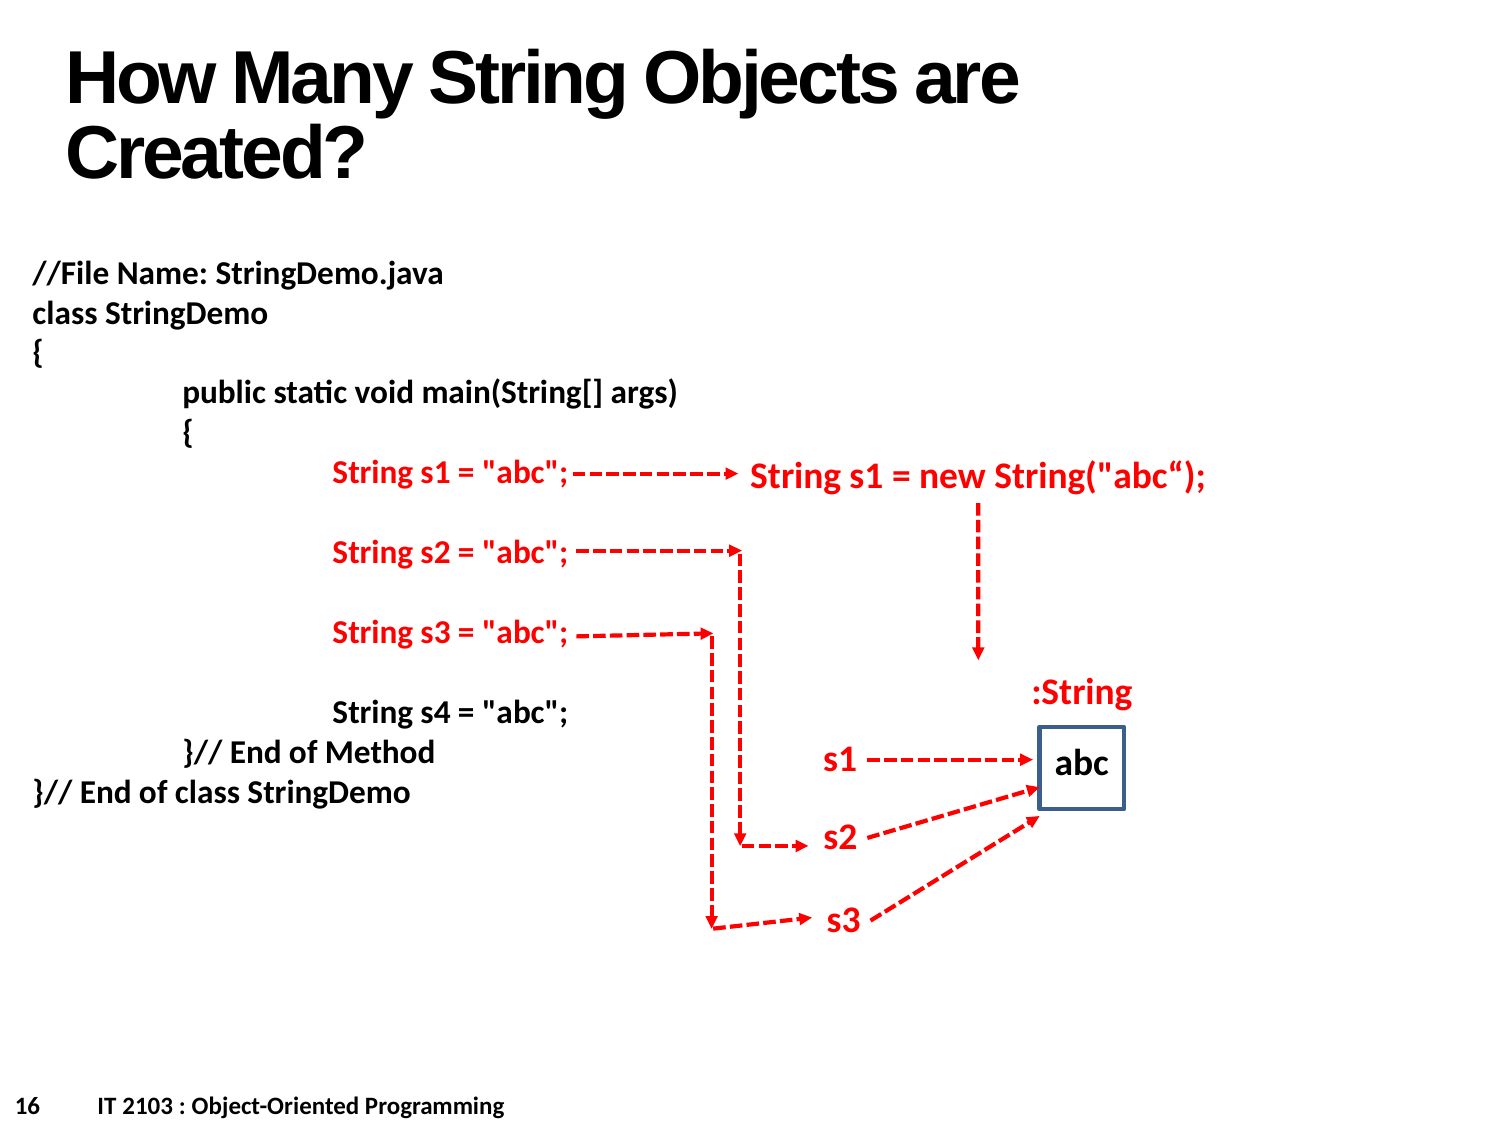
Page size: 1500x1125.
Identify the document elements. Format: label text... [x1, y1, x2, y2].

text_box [712, 917, 812, 929]
text_box String s1 = new String("abc“); [735, 443, 1222, 503]
text_box //File Name: StringDemo.java class StringDemo { public static void main(String[] args) { String s1 = "abc"; String s2 = "abc"; String s3 = "abc"; String s4 = "abc"; }// End of Method }// End of class StringDemo [17, 243, 703, 818]
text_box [870, 815, 1040, 921]
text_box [576, 633, 714, 637]
text_box s2 [808, 817, 865, 865]
list How Many String Objects are Created? [50, 24, 1088, 213]
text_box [867, 787, 1040, 817]
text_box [808, 659, 1149, 810]
text_box s3 [811, 887, 876, 948]
